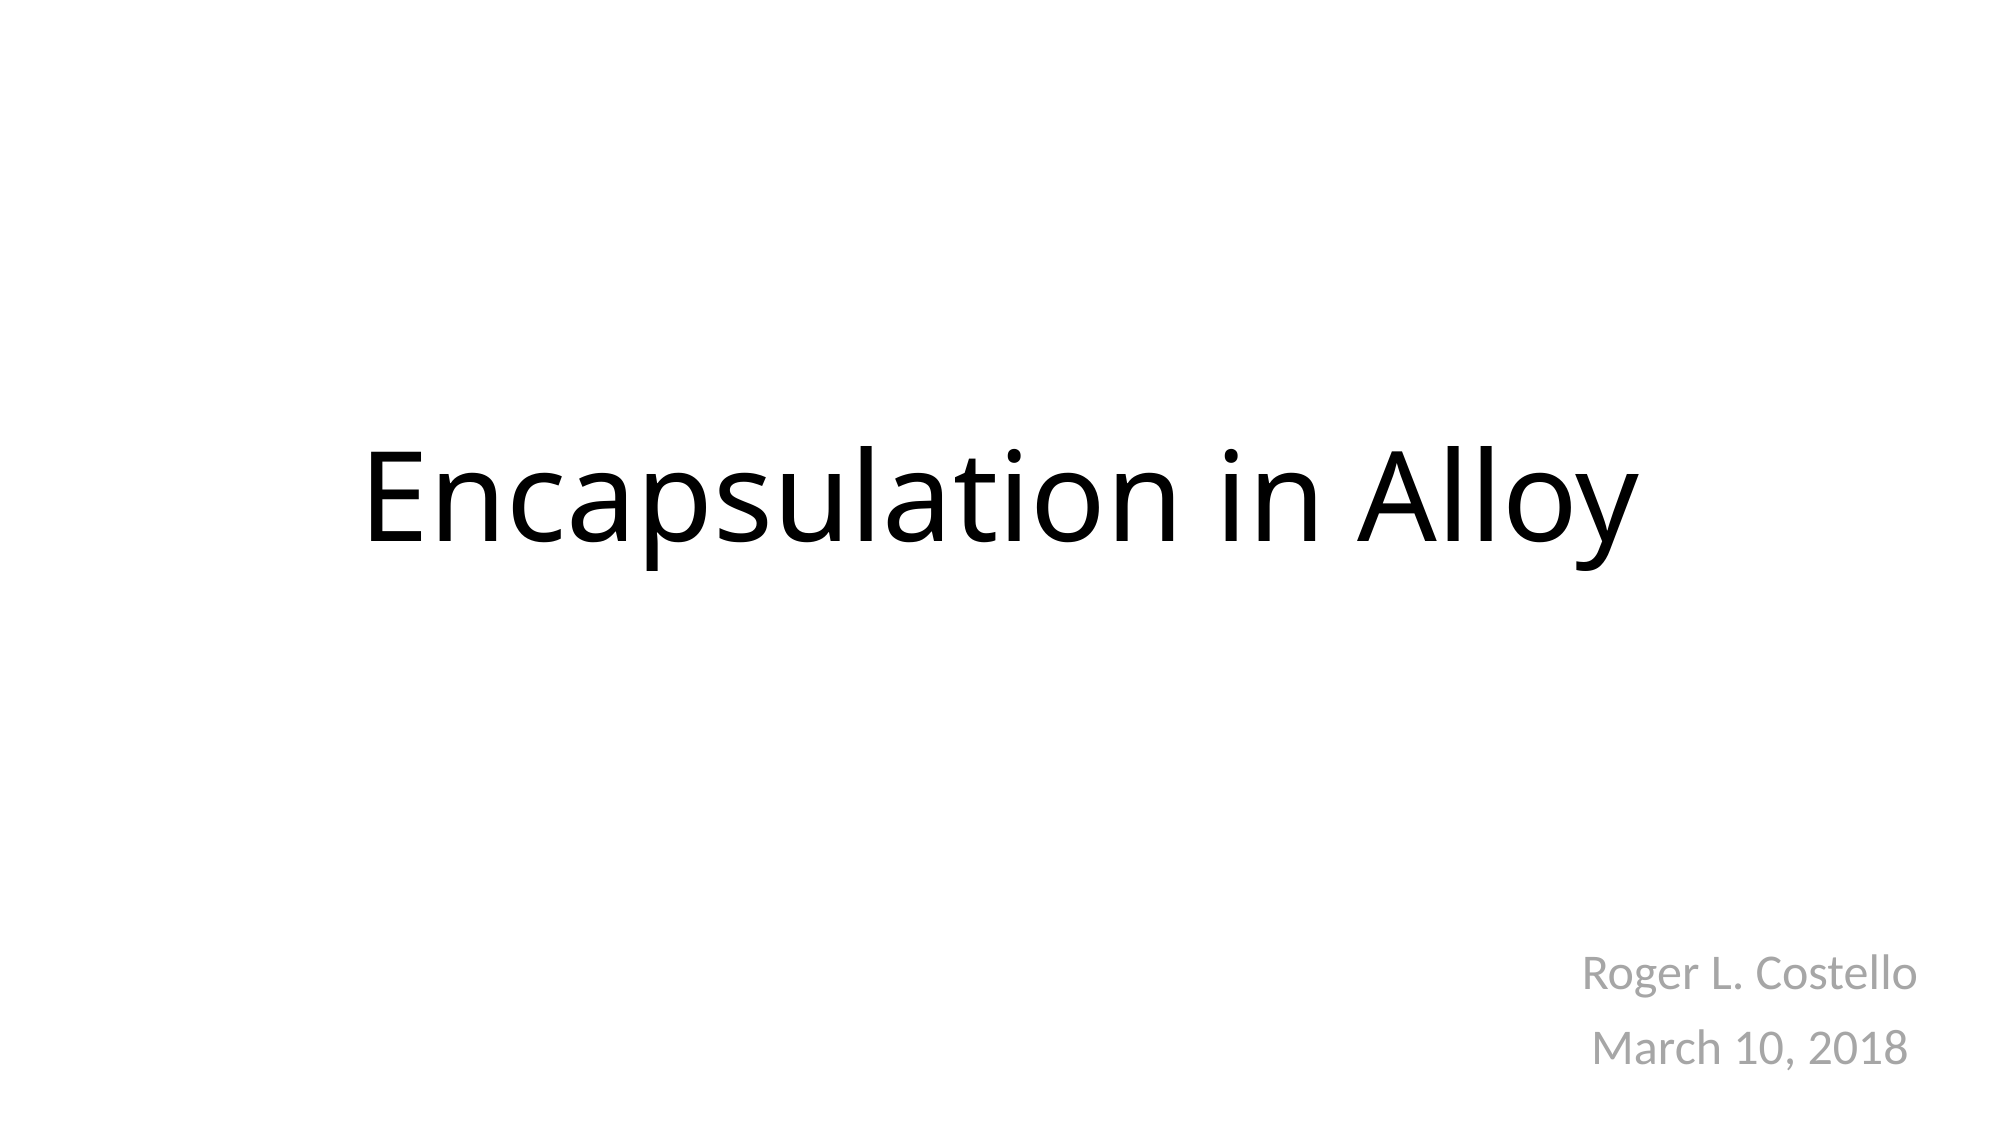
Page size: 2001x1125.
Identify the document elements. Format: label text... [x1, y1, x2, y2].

subtitle Roger L. Costello March 10, 2018 [1516, 939, 1984, 1099]
title Encapsulation in Alloy [249, 184, 1750, 576]
